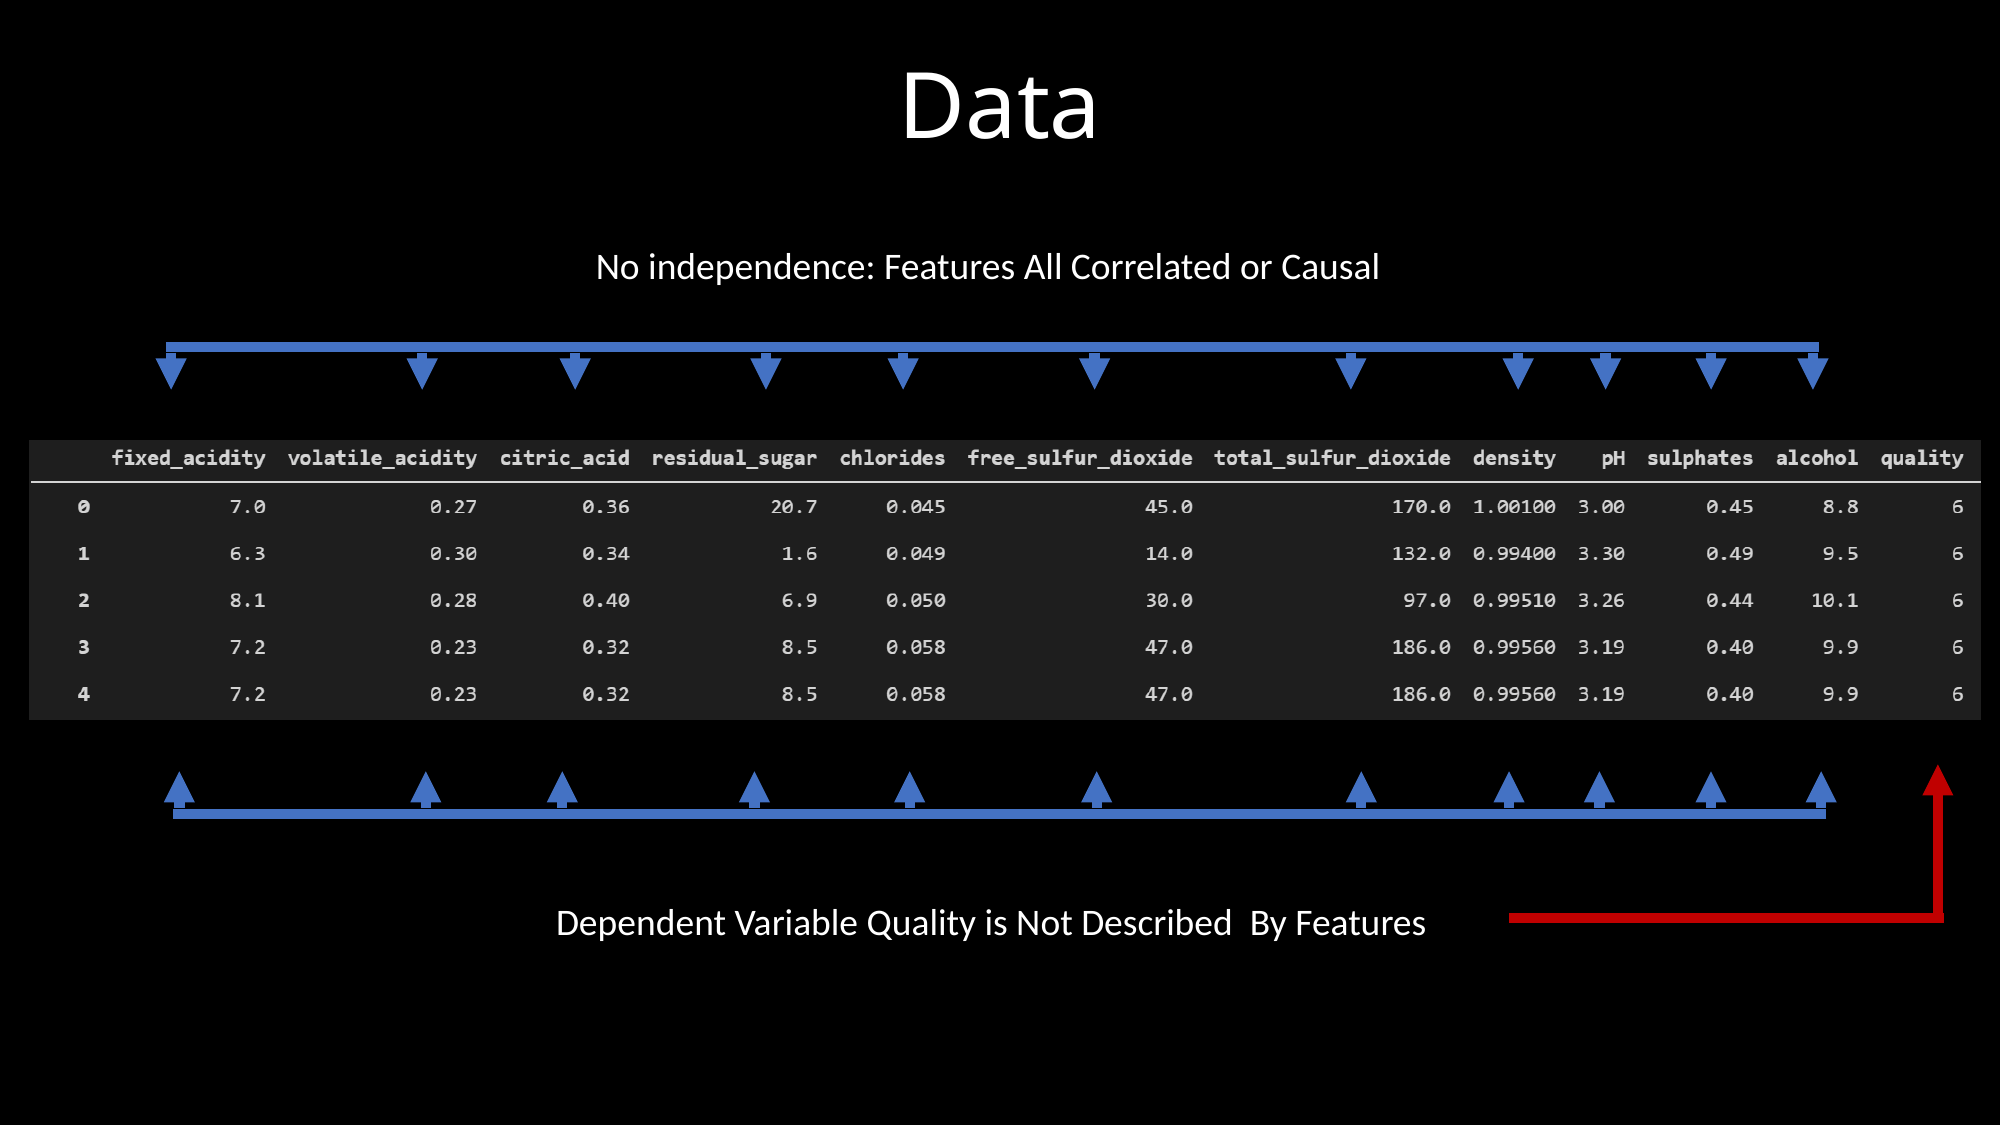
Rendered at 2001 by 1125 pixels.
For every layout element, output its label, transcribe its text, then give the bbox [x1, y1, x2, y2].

text_box No independence: Features All Correlated or Causal [581, 234, 1430, 295]
picture [29, 440, 1981, 720]
title Data [0, 0, 2000, 218]
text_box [165, 346, 1819, 390]
text_box Dependent Variable Quality is Not Described By Features [541, 890, 1459, 950]
